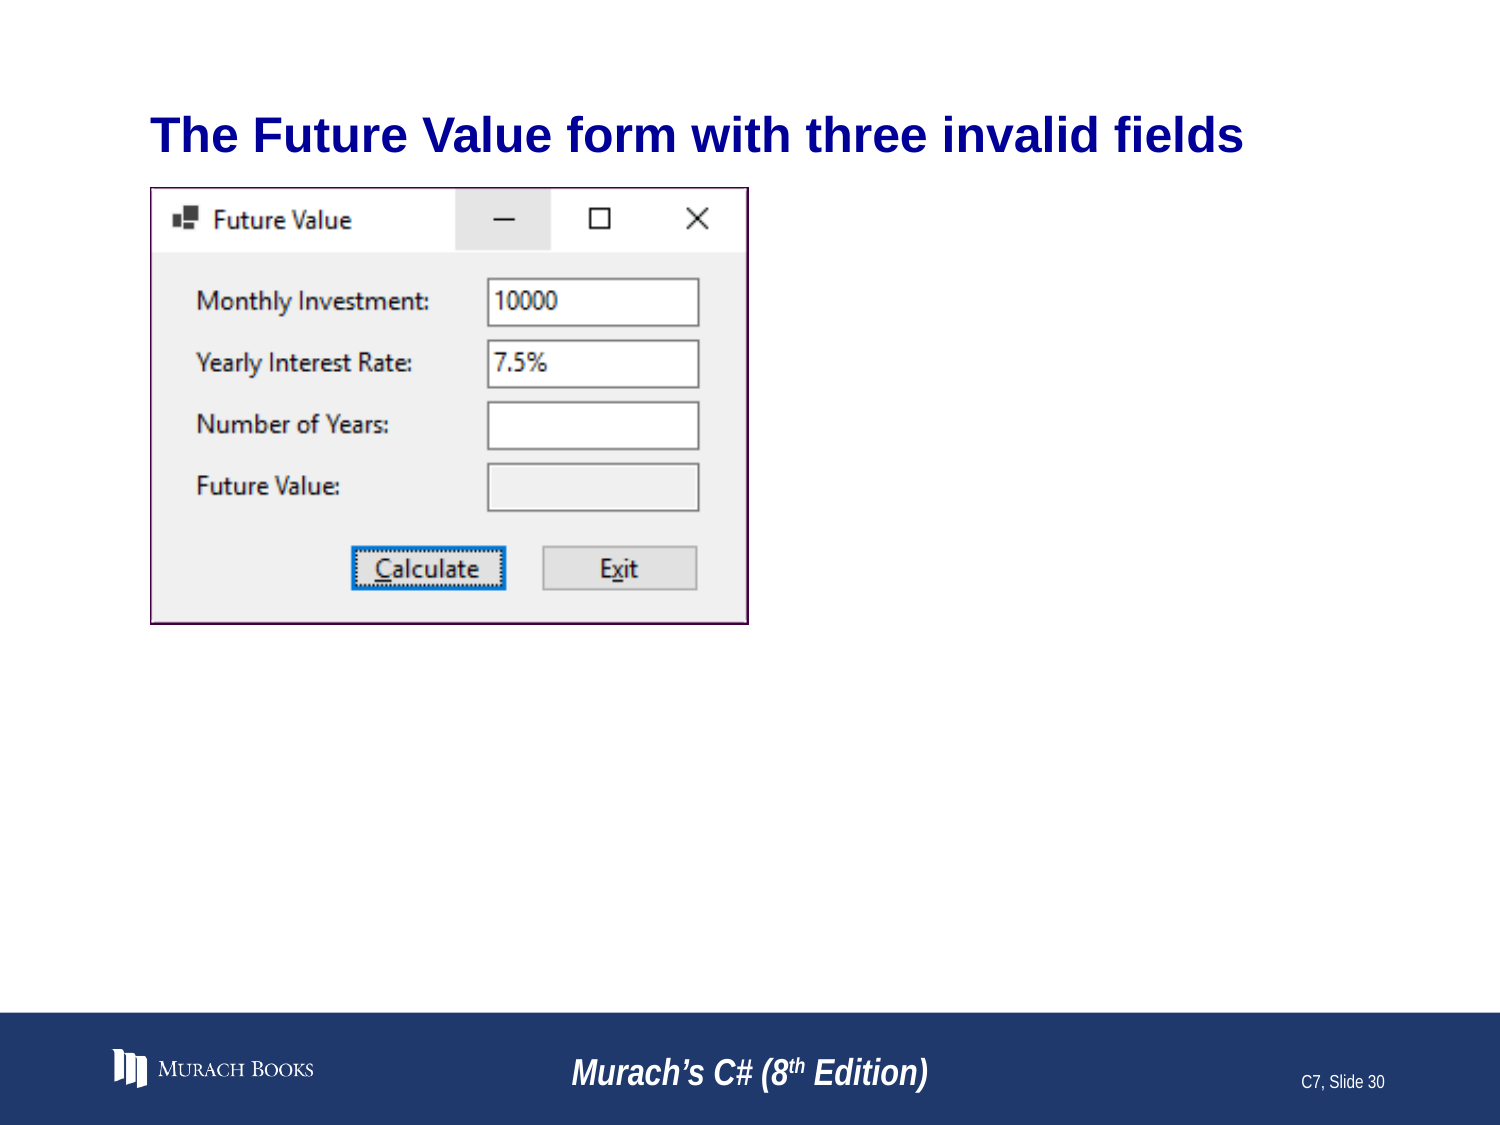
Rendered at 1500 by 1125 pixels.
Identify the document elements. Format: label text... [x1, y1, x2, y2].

footer [12, 1025, 450, 1100]
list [149, 187, 750, 626]
slide_number Murach’s C# (8th Edition) [450, 1025, 1050, 1100]
title The Future Value form with three invalid fields [150, 102, 1350, 164]
slide_number C7, Slide 30 [1087, 1025, 1400, 1100]
